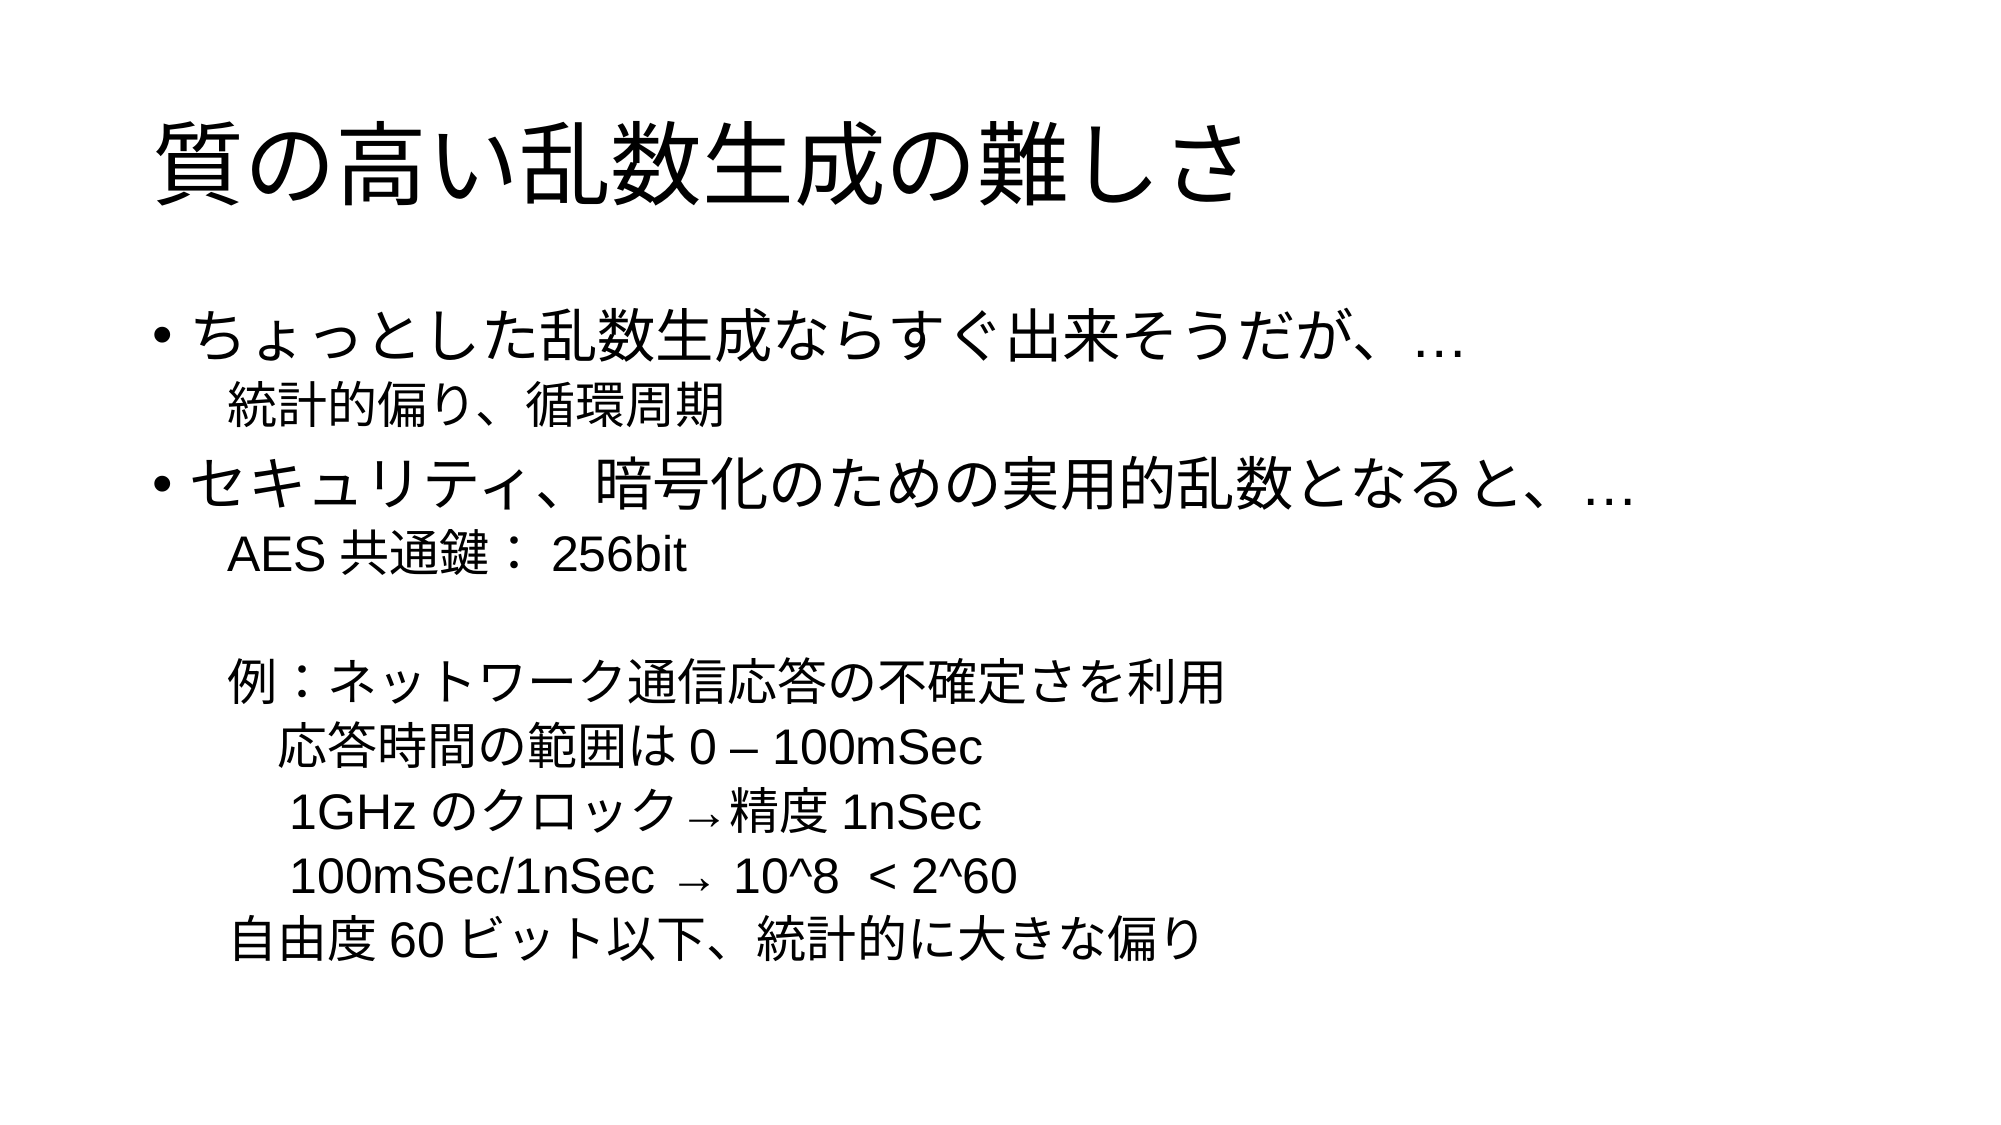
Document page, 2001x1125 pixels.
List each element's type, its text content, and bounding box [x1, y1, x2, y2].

title 質の高い乱数生成の難しさ [137, 59, 1863, 278]
list ちょっとした乱数生成ならすぐ出来そうだが、… 統計的偏り、循環周期 セキュリティ、暗号化のための実用的乱数となると、… AES共通鍵：256bit 例：ネットワーク通信応答の不確定さを利用 応答時間の範囲は0 – 100mSec 1GHzのクロック→精度1nSec 100mSec/1nSec → 10^8 < 2^60 自由度60ビット以下、統計的に大きな偏り [137, 299, 1863, 1014]
